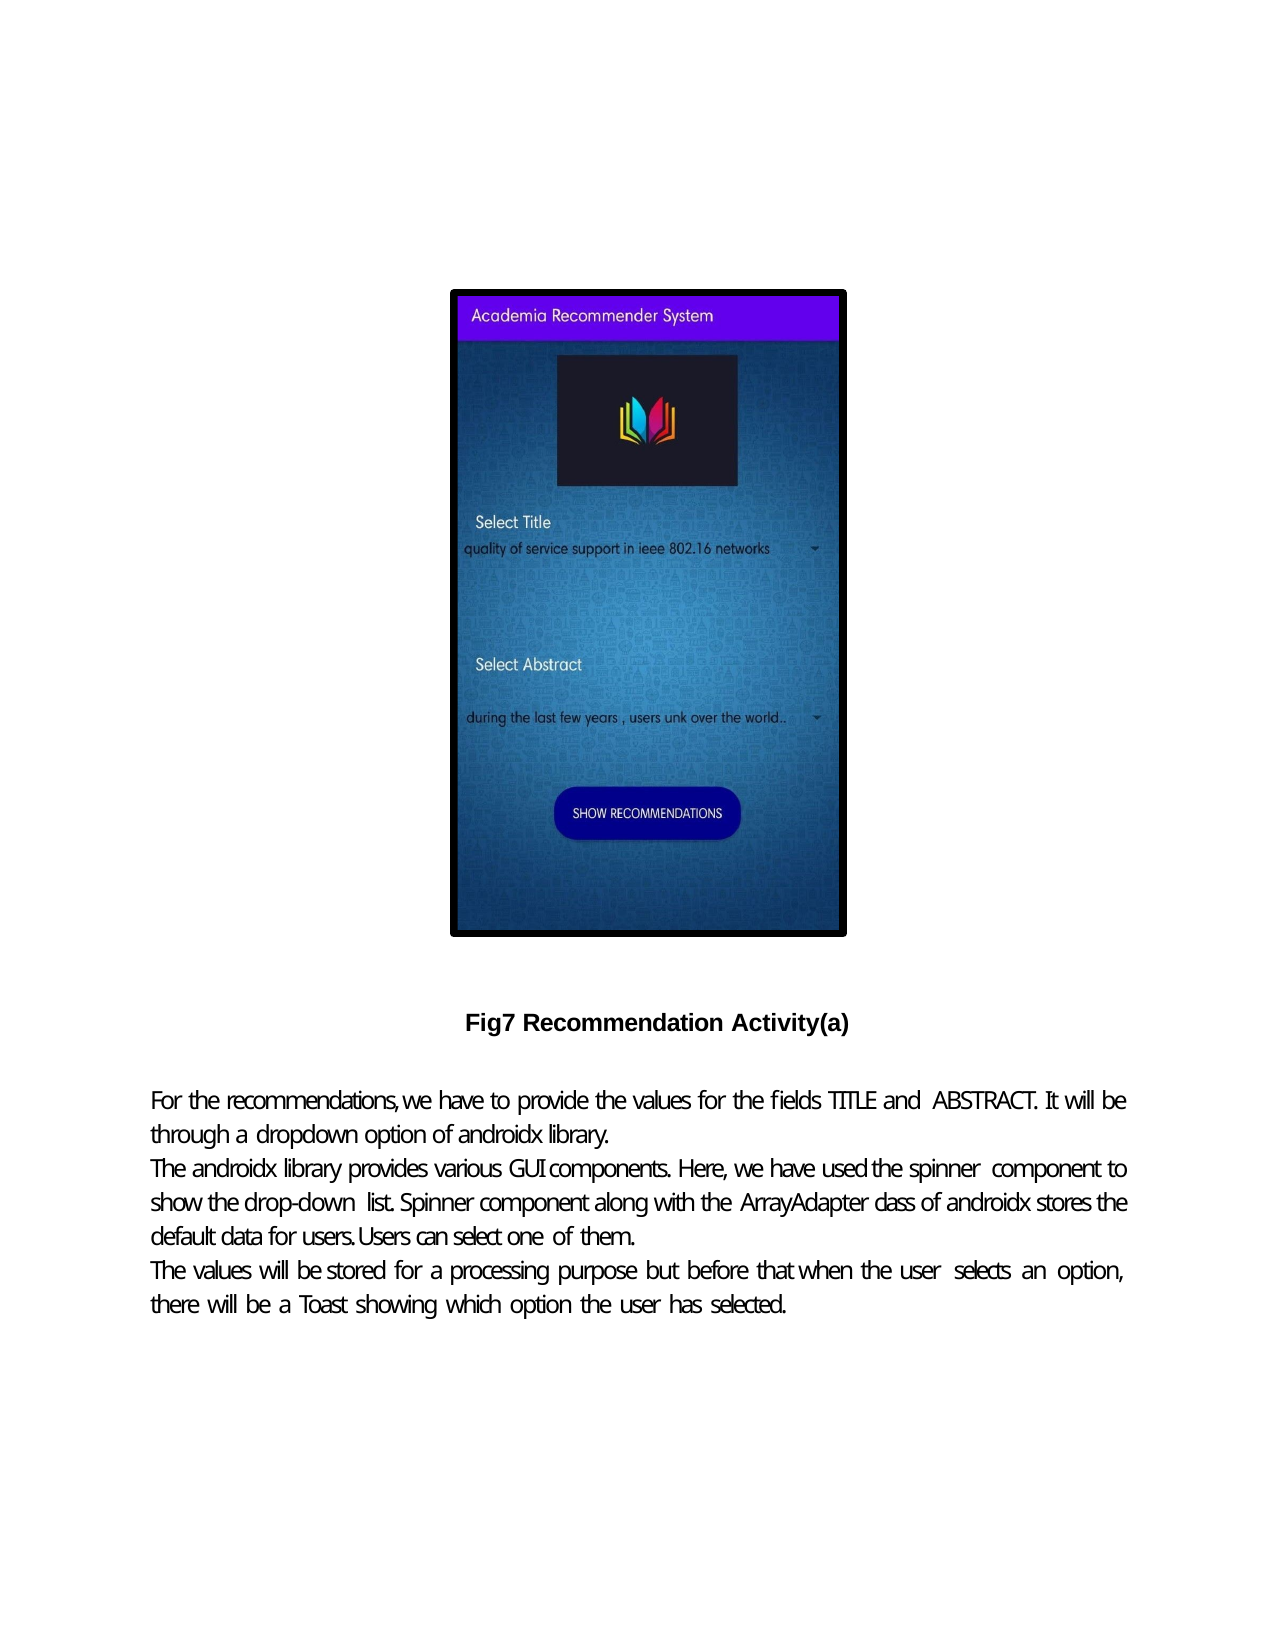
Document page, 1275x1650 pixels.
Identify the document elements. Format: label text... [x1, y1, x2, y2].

text_box Fig7 Recommendation Activity(a) For the recommendations, we have to provide the values for the fields TITLE and ABSTRACT. It will be through a dropdown option of androidx library. The androidx library provides various GUI components. Here, we have used the spinner component to show the drop-down list. Spinner component along with the ArrayAdapter class of androidx stores the default data for users. Users can select one of them. The values will be stored for a processing purpose but before that when the user selects an option, there will be a Toast showing which option the user has selected. [147, 1004, 1127, 1319]
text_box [449, 288, 847, 938]
